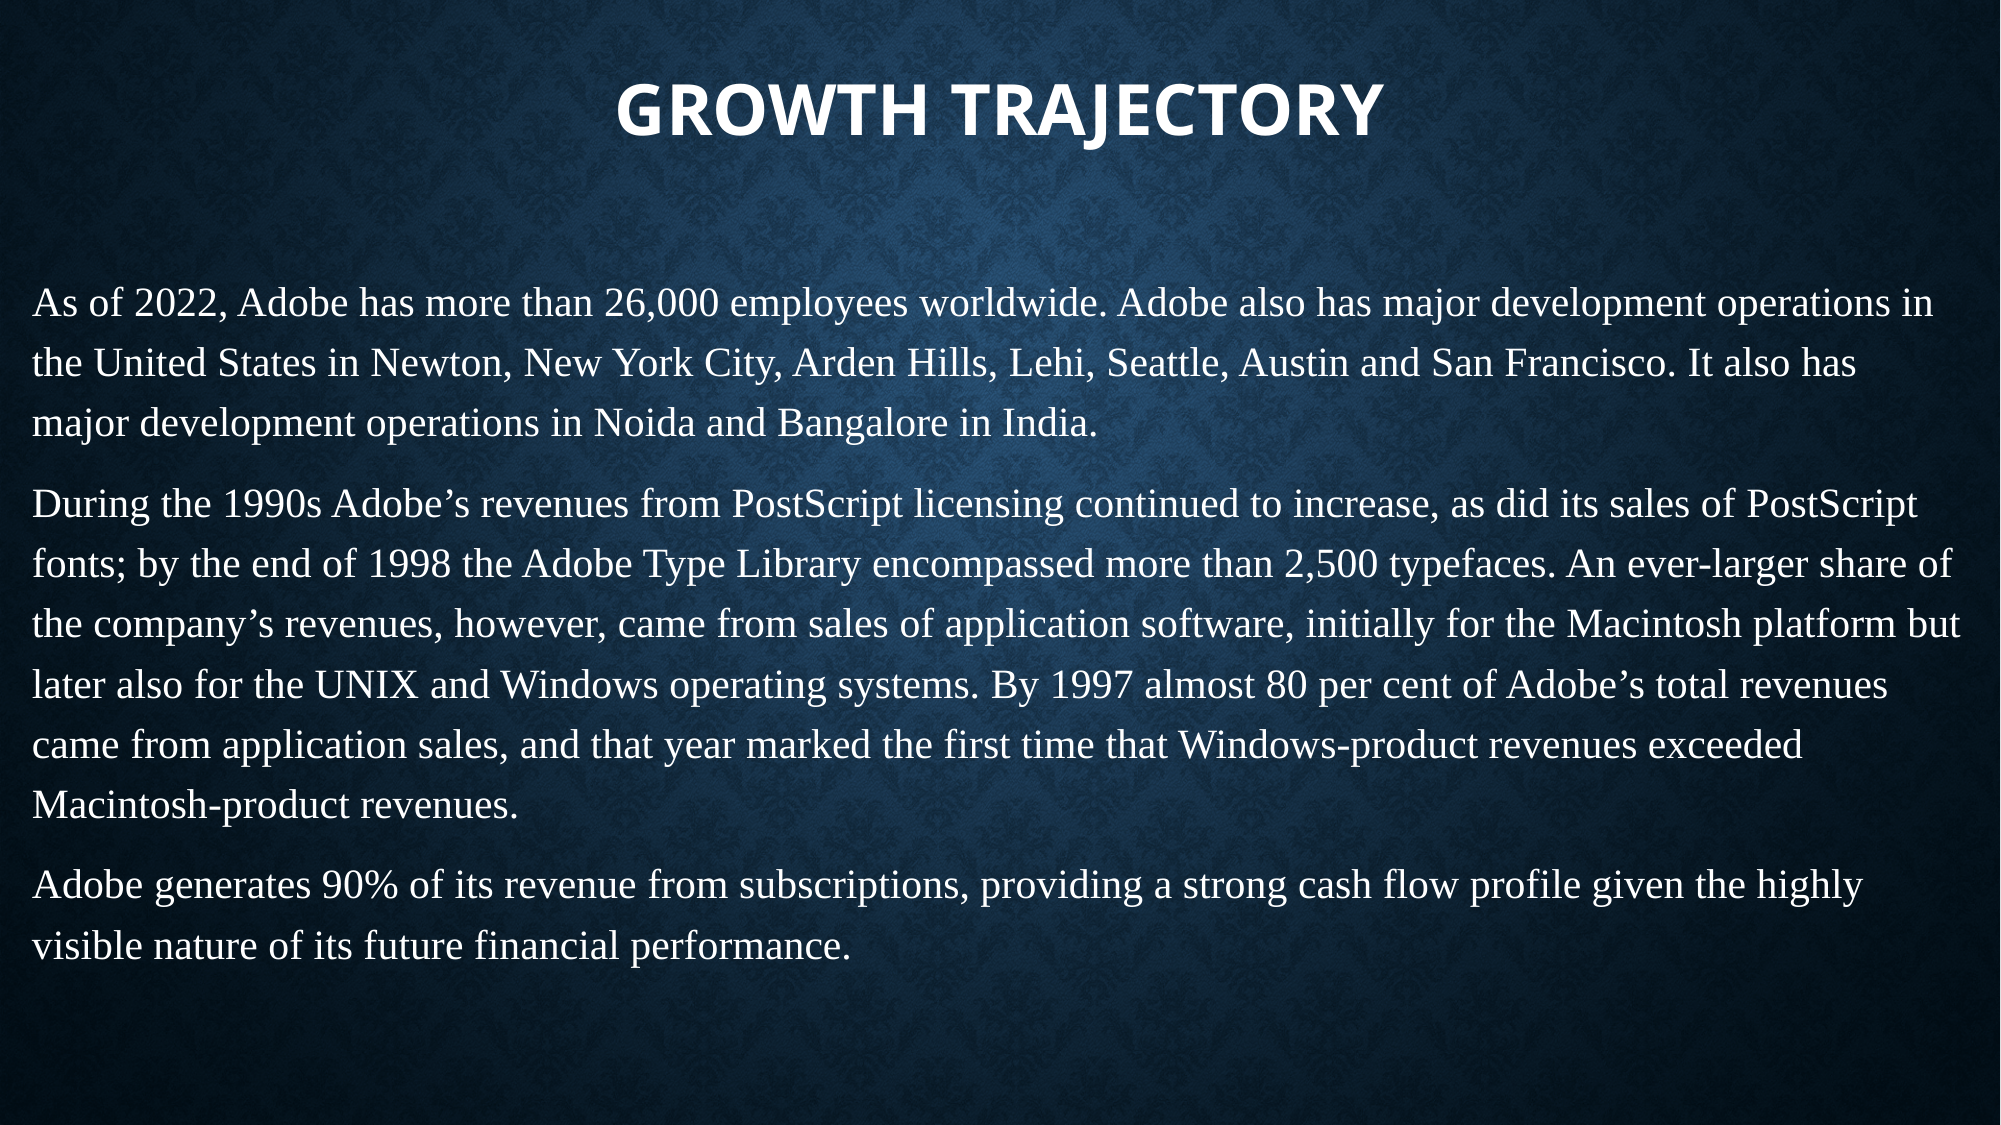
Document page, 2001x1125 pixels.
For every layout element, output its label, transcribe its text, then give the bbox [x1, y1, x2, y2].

list As of 2022, Adobe has more than 26,000 employees worldwide. Adobe also has major development operations in the United States in Newton, New York City, Arden Hills, Lehi, Seattle, Austin and San Francisco. It also has major development operations in Noida and Bangalore in India. During the 1990s Adobe’s revenues from PostScript licensing continued to increase, as did its sales of PostScript fonts; by the end of 1998 the Adobe Type Library encompassed more than 2,500 typefaces. An ever-larger share of the company’s revenues, however, came from sales of application software, initially for the Macintosh platform but later also for the UNIX and Windows operating systems. By 1997 almost 80 per cent of Adobe’s total revenues came from application sales, and that year marked the first time that Windows-product revenues exceeded Macintosh-product revenues. Adobe generates 90% of its revenue from subscriptions, providing a strong cash flow profile given the highly visible nature of its future financial performance. [16, 166, 1980, 1107]
title GROWTH TRAJECTORY [137, 59, 1863, 165]
